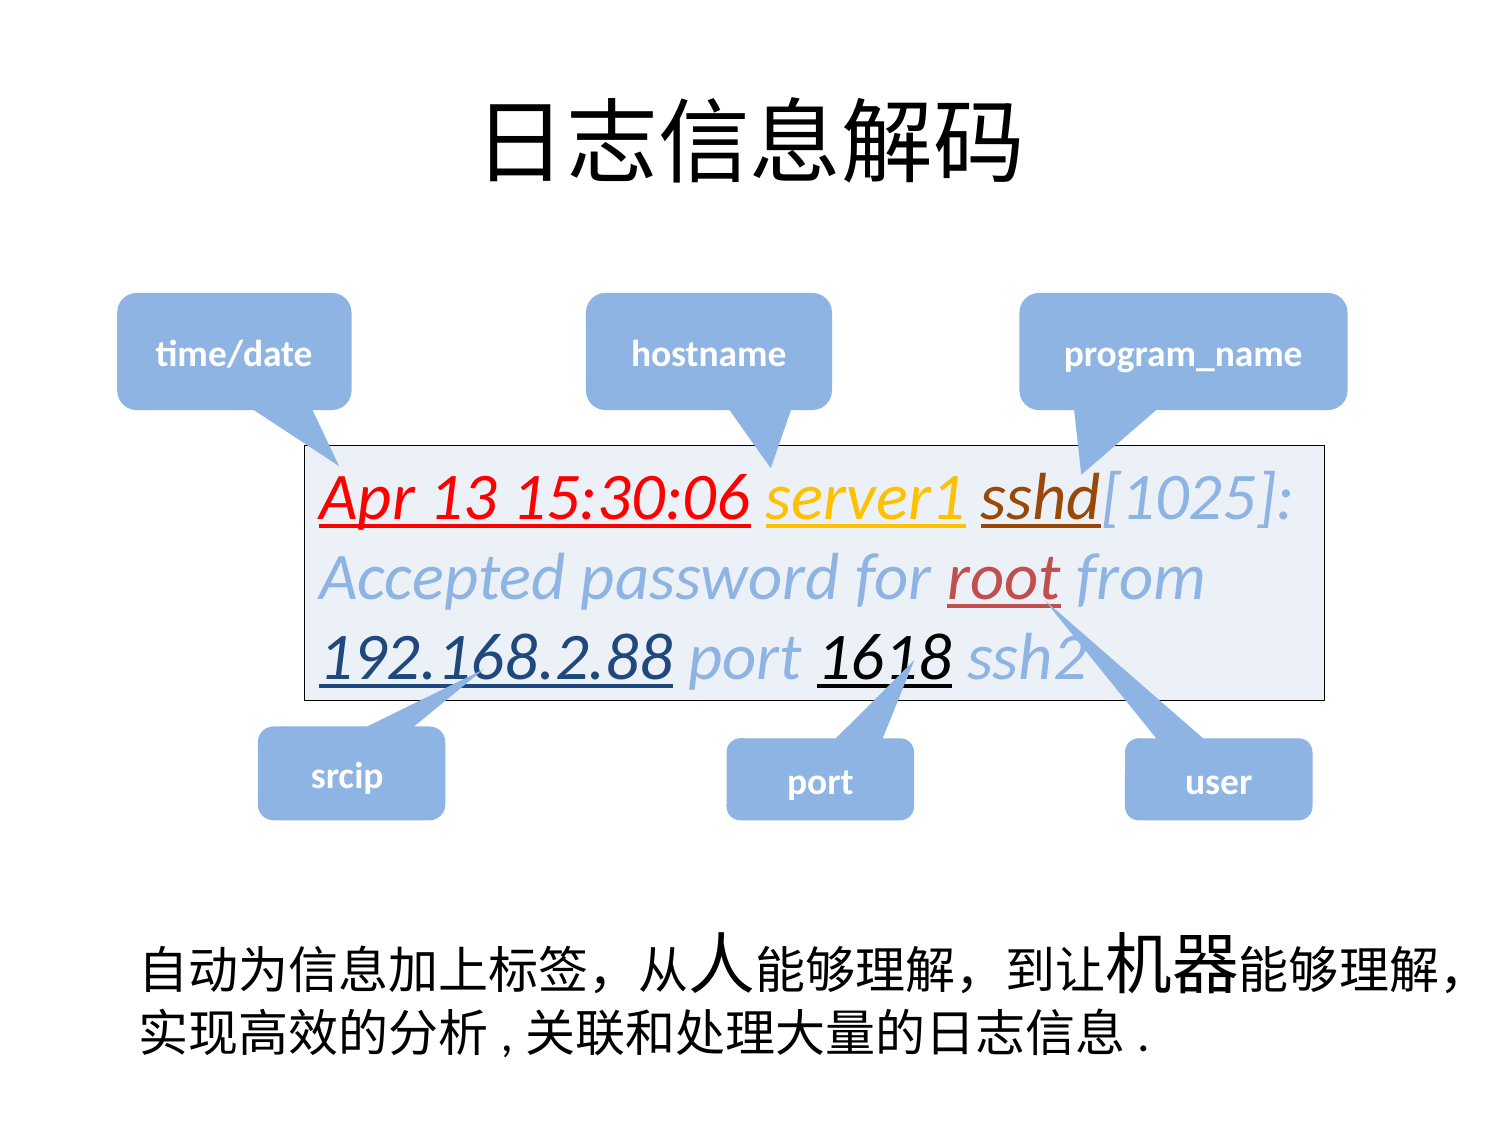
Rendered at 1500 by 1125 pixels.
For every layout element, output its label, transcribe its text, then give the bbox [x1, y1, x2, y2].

text_box 自动为信息加上标签，从人能够理解，到让机器能够理解， 实现高效的分析,关联和处理大量的日志信息. [123, 913, 1500, 1069]
text_box srcip [255, 667, 486, 823]
text_box time/date [115, 290, 354, 468]
title 日志信息解码 [75, 45, 1425, 233]
text_box user [1042, 598, 1315, 823]
text_box Apr 13 15:30:06 server1 sshd[1025]: Accepted password for root from 192.168.2.88 port 1618 ssh2 [304, 445, 1325, 700]
text_box hostname [583, 290, 835, 471]
text_box program_name [1017, 290, 1350, 477]
text_box port [724, 658, 917, 823]
